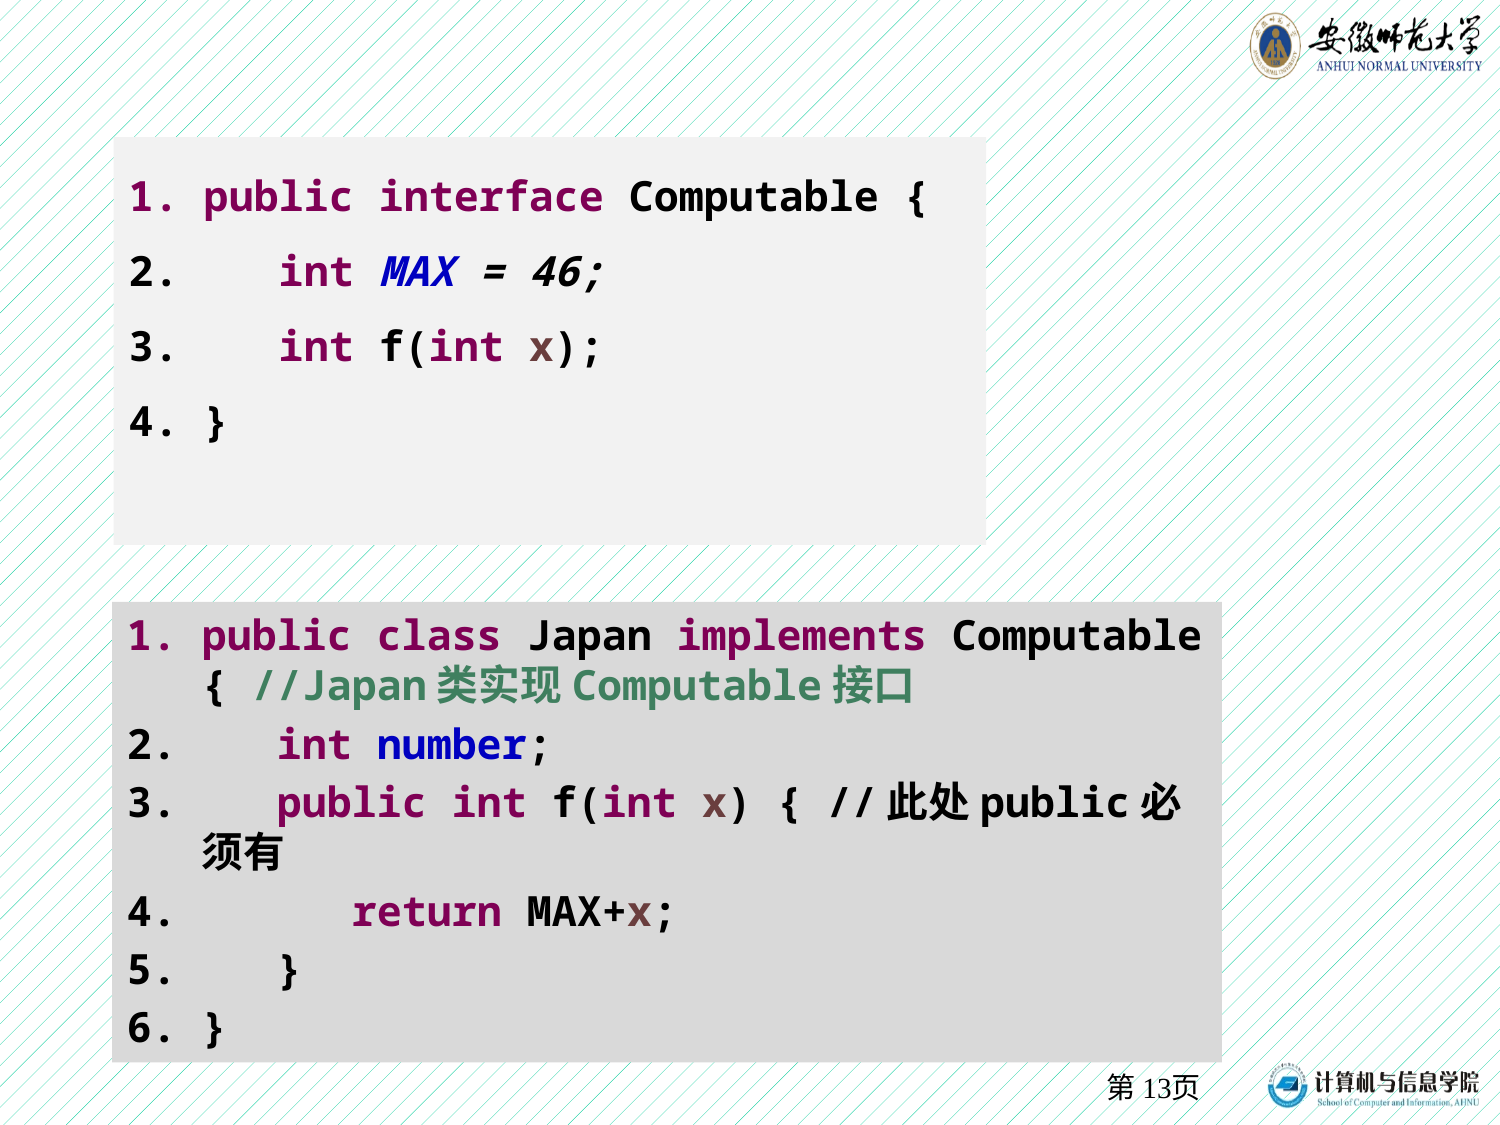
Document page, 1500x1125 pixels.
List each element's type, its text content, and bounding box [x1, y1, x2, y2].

picture [1237, 2, 1500, 114]
text_box public class Japan implements Computable { //Japan类实现Computable接口 int number; public int f(int x) { //此处public必须有 return MAX+x; } } [112, 601, 1222, 1063]
picture [1245, 1057, 1500, 1120]
list public interface Computable { int MAX = 46; int f(int x); } [113, 137, 987, 545]
slide_number 第页 [903, 1061, 1217, 1118]
